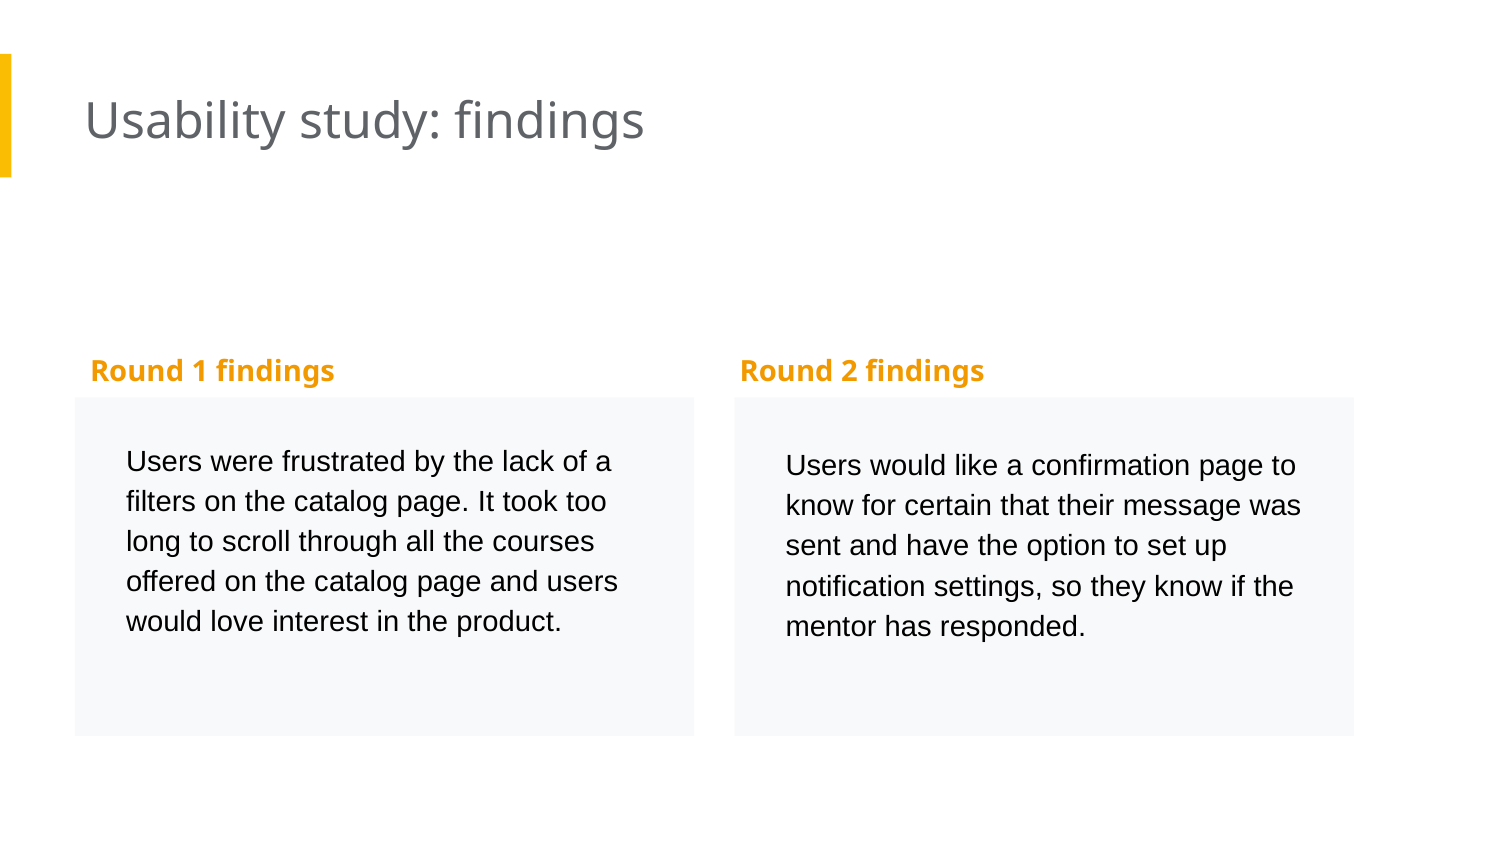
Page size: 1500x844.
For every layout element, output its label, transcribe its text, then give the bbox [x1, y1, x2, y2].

text_box [734, 397, 1354, 736]
text_box Usability study: findings [84, 73, 1095, 164]
text_box Round 1 findings [74, 331, 623, 397]
text_box [74, 397, 695, 736]
text_box Users were frustrated by the lack of a filters on the catalog page. It took too long to scroll through all the courses offered on the catalog page and users would love interest in the product. [110, 421, 659, 653]
text_box Round 2 findings [724, 331, 1272, 402]
text_box Users would like a confirmation page to know for certain that their message was sent and have the option to set up notification settings, so they know if the mentor has responded. [770, 426, 1318, 657]
